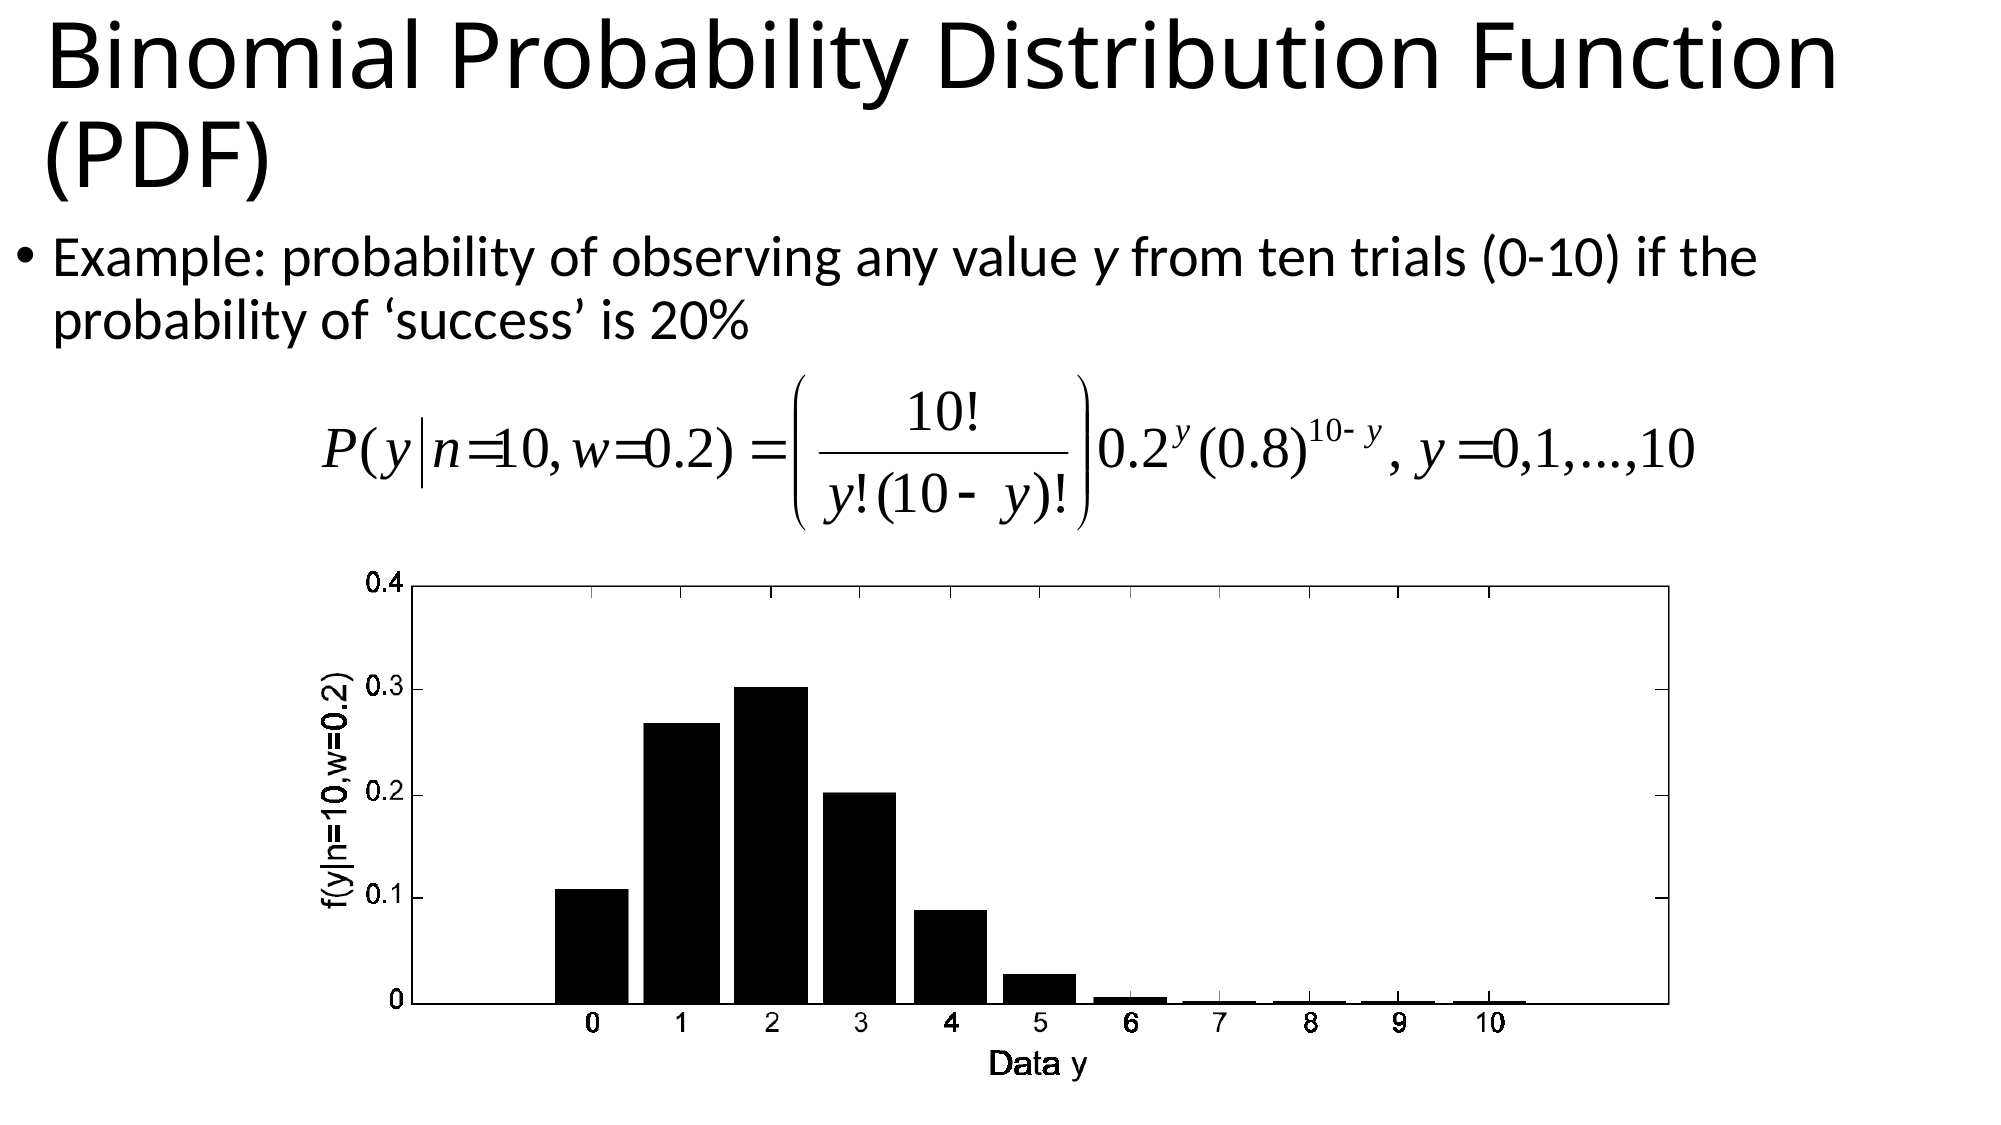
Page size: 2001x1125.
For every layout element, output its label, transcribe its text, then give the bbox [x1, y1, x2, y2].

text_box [311, 360, 1707, 544]
picture [284, 544, 1735, 1109]
title Binomial Probability Distribution Function (PDF) [29, 0, 1967, 218]
list Example: probability of observing any value y from ten trials (0-10) if the probability of ‘success’ is 20% [0, 219, 2000, 1125]
